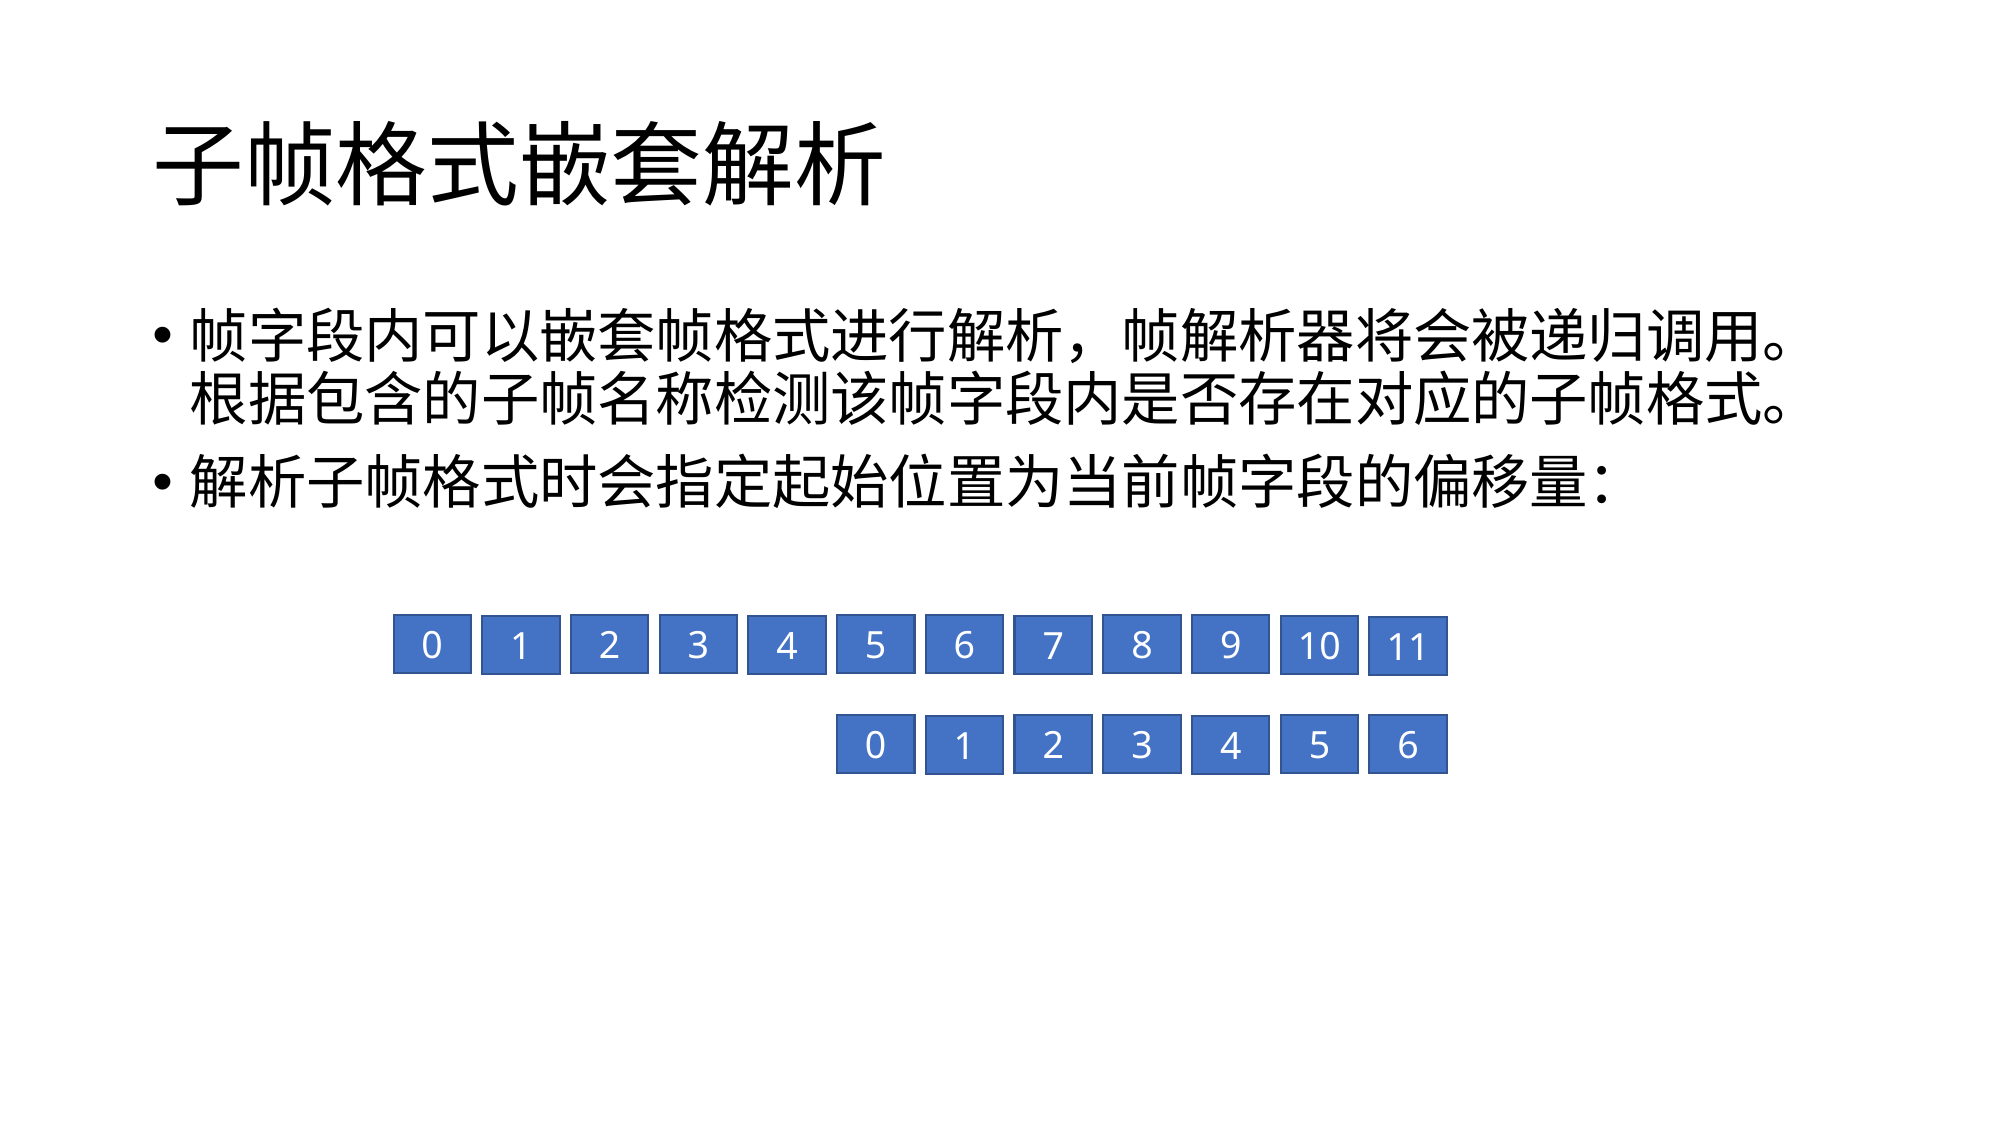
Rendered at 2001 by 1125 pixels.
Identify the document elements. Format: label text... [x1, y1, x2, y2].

text_box 5 [836, 614, 916, 674]
text_box 1 [481, 615, 561, 675]
text_box 5 [1280, 714, 1359, 774]
text_box 11 [1368, 616, 1448, 676]
text_box 8 [1102, 614, 1182, 674]
text_box 6 [925, 614, 1004, 674]
text_box 9 [1191, 614, 1270, 674]
list 帧字段内可以嵌套帧格式进行解析，帧解析器将会被递归调用。根据包含的子帧名称检测该帧字段内是否存在对应的子帧格式。 解析子帧格式时会指定起始位置为当前帧字段的偏移量： [137, 299, 1863, 1014]
text_box 0 [836, 714, 916, 774]
text_box 4 [747, 615, 827, 675]
text_box 4 [1191, 715, 1270, 775]
text_box 3 [659, 614, 738, 674]
text_box 6 [1368, 714, 1448, 774]
text_box 3 [1102, 714, 1182, 774]
text_box 2 [1013, 714, 1093, 774]
text_box 0 [393, 614, 472, 674]
text_box 10 [1280, 615, 1359, 675]
text_box 7 [1013, 615, 1093, 675]
text_box 2 [570, 614, 649, 674]
title 子帧格式嵌套解析 [137, 59, 1863, 278]
text_box 1 [925, 715, 1004, 775]
